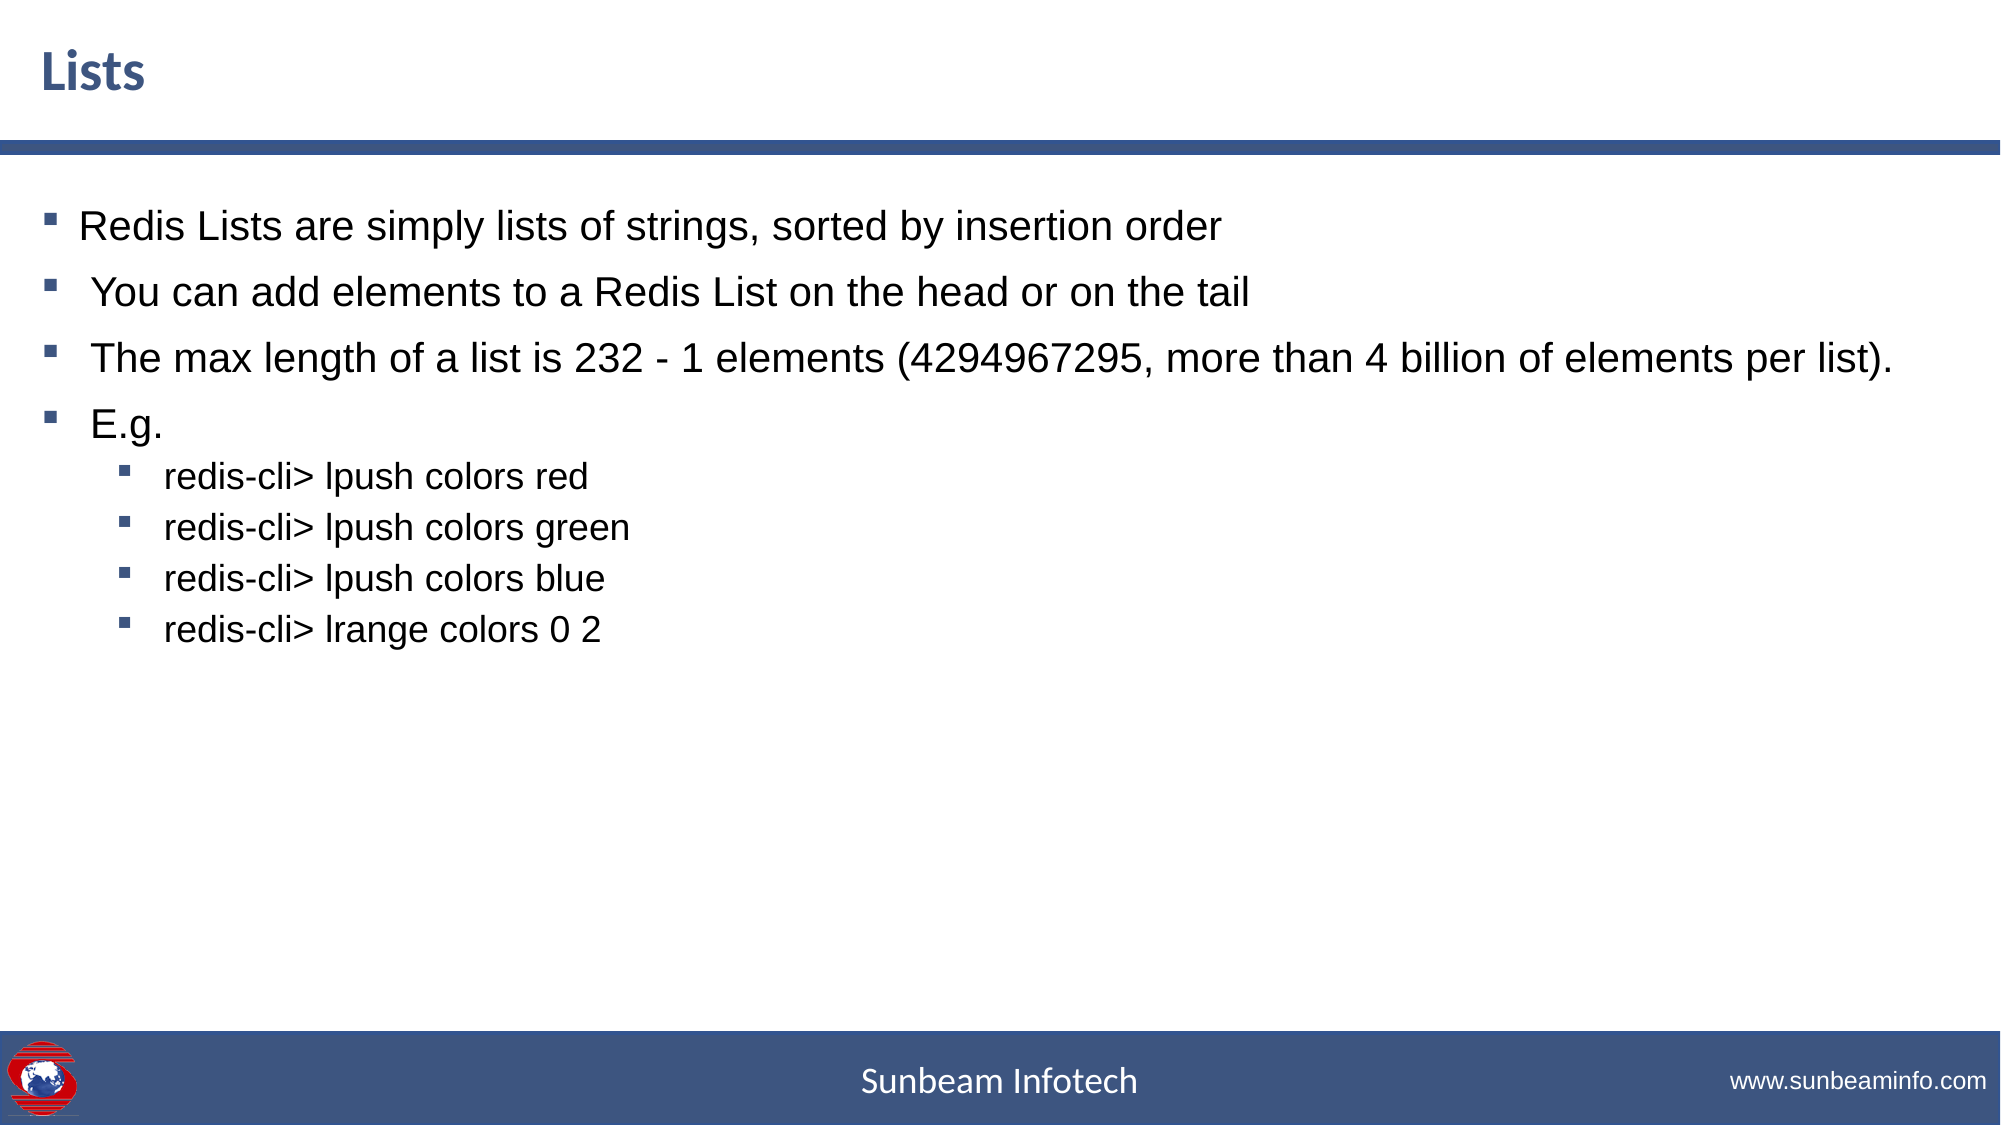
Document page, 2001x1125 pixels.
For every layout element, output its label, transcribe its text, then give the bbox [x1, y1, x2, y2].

picture [1, 1036, 82, 1116]
title Lists [26, 18, 1974, 125]
list Redis Lists are simply lists of strings, sorted by insertion order You can add elements to a Redis List on the head or on the tail The max length of a list is 232 - 1 elements (4294967295, more than 4 billion of elements per list). E.g. redis-cli> lpush colors red redis-cli> lpush colors green redis-cli> lpush colors blue redis-cli> lrange colors 0 2 [26, 197, 1974, 1001]
